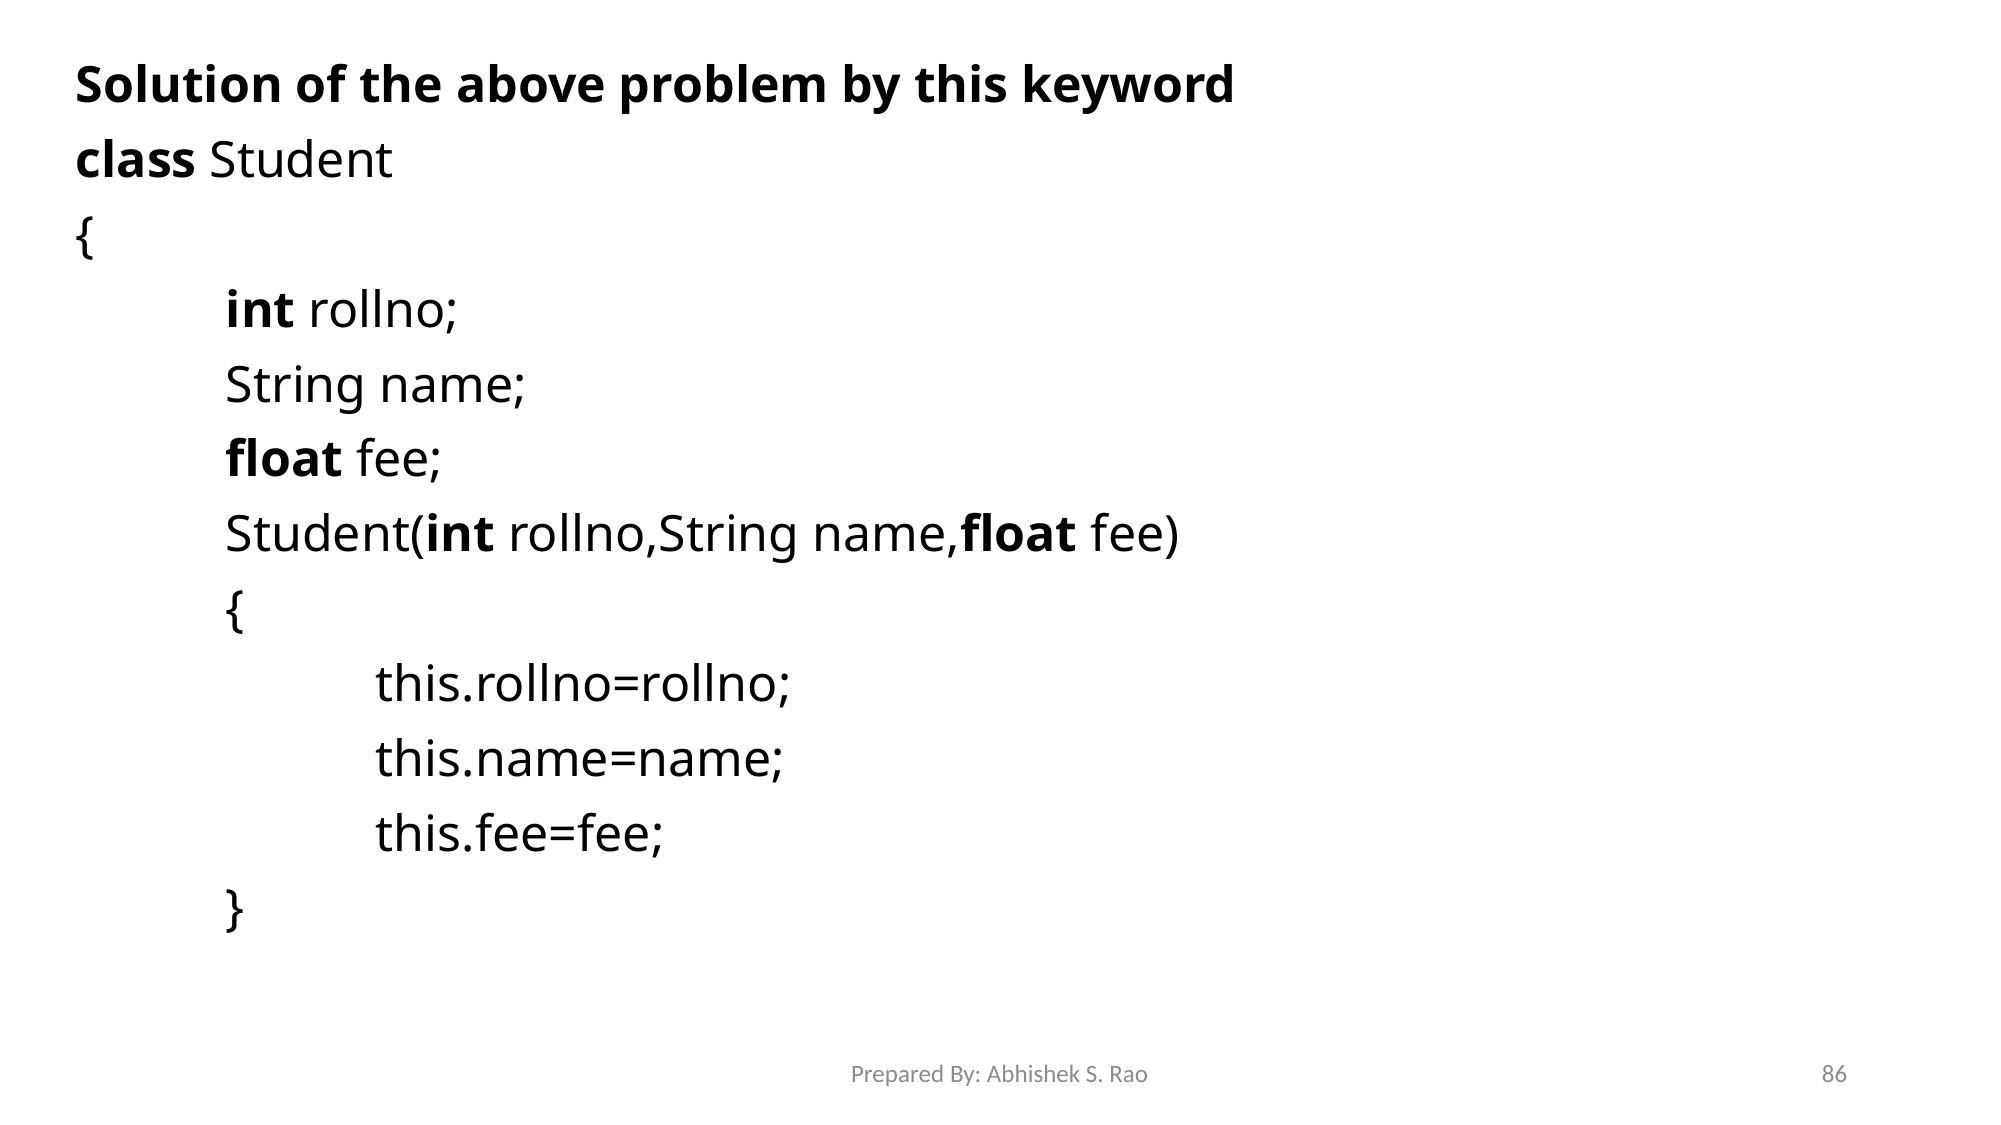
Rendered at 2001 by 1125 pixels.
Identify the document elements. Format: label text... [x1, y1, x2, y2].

slide_number 86 [1412, 1042, 1863, 1103]
footer Prepared By: Abhishek S. Rao [662, 1042, 1338, 1103]
list Solution of the above problem by this keyword class Student { int rollno; String name; float fee; Student(int rollno,String name,float fee) { this.rollno=rollno; this.name=name; this.fee=fee; } [60, 52, 1942, 1014]
